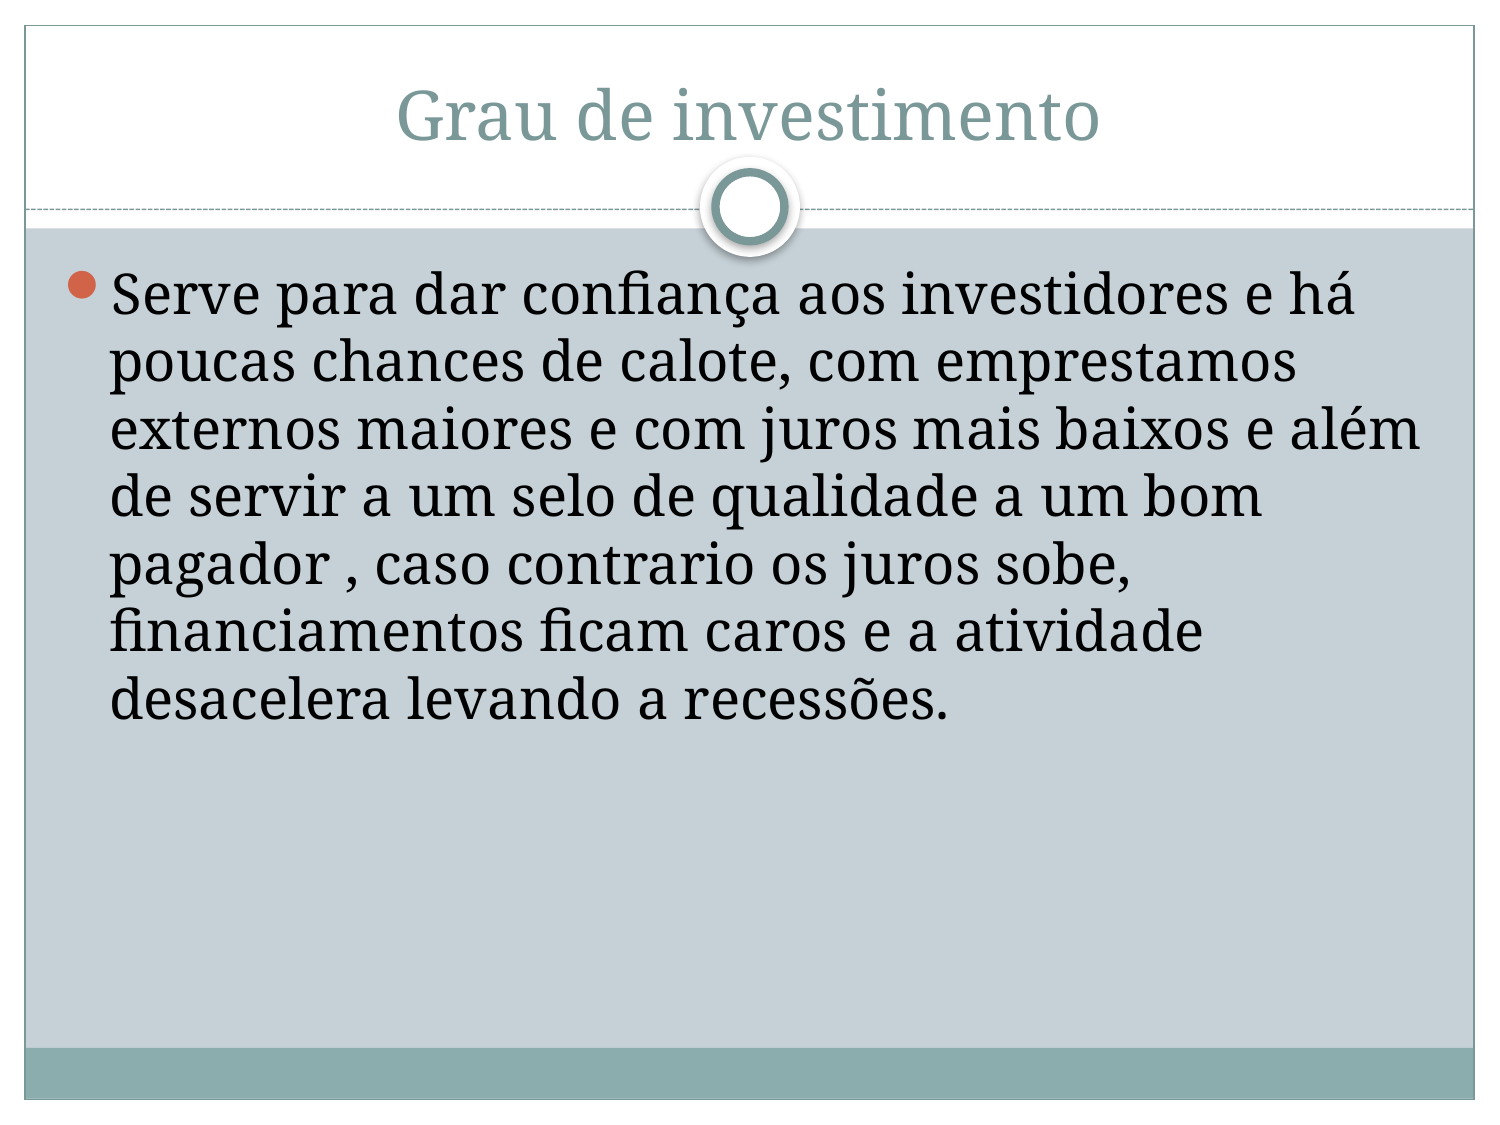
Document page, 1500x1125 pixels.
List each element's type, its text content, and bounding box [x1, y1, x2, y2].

list Serve para dar confiança aos investidores e há poucas chances de calote, com emprestamos externos maiores e com juros mais baixos e além de servir a um selo de qualidade a um bom pagador , caso contrario os juros sobe, financiamentos ficam caros e a atividade desacelera levando a recessões. [49, 250, 1445, 1001]
title Grau de investimento [49, 37, 1450, 162]
